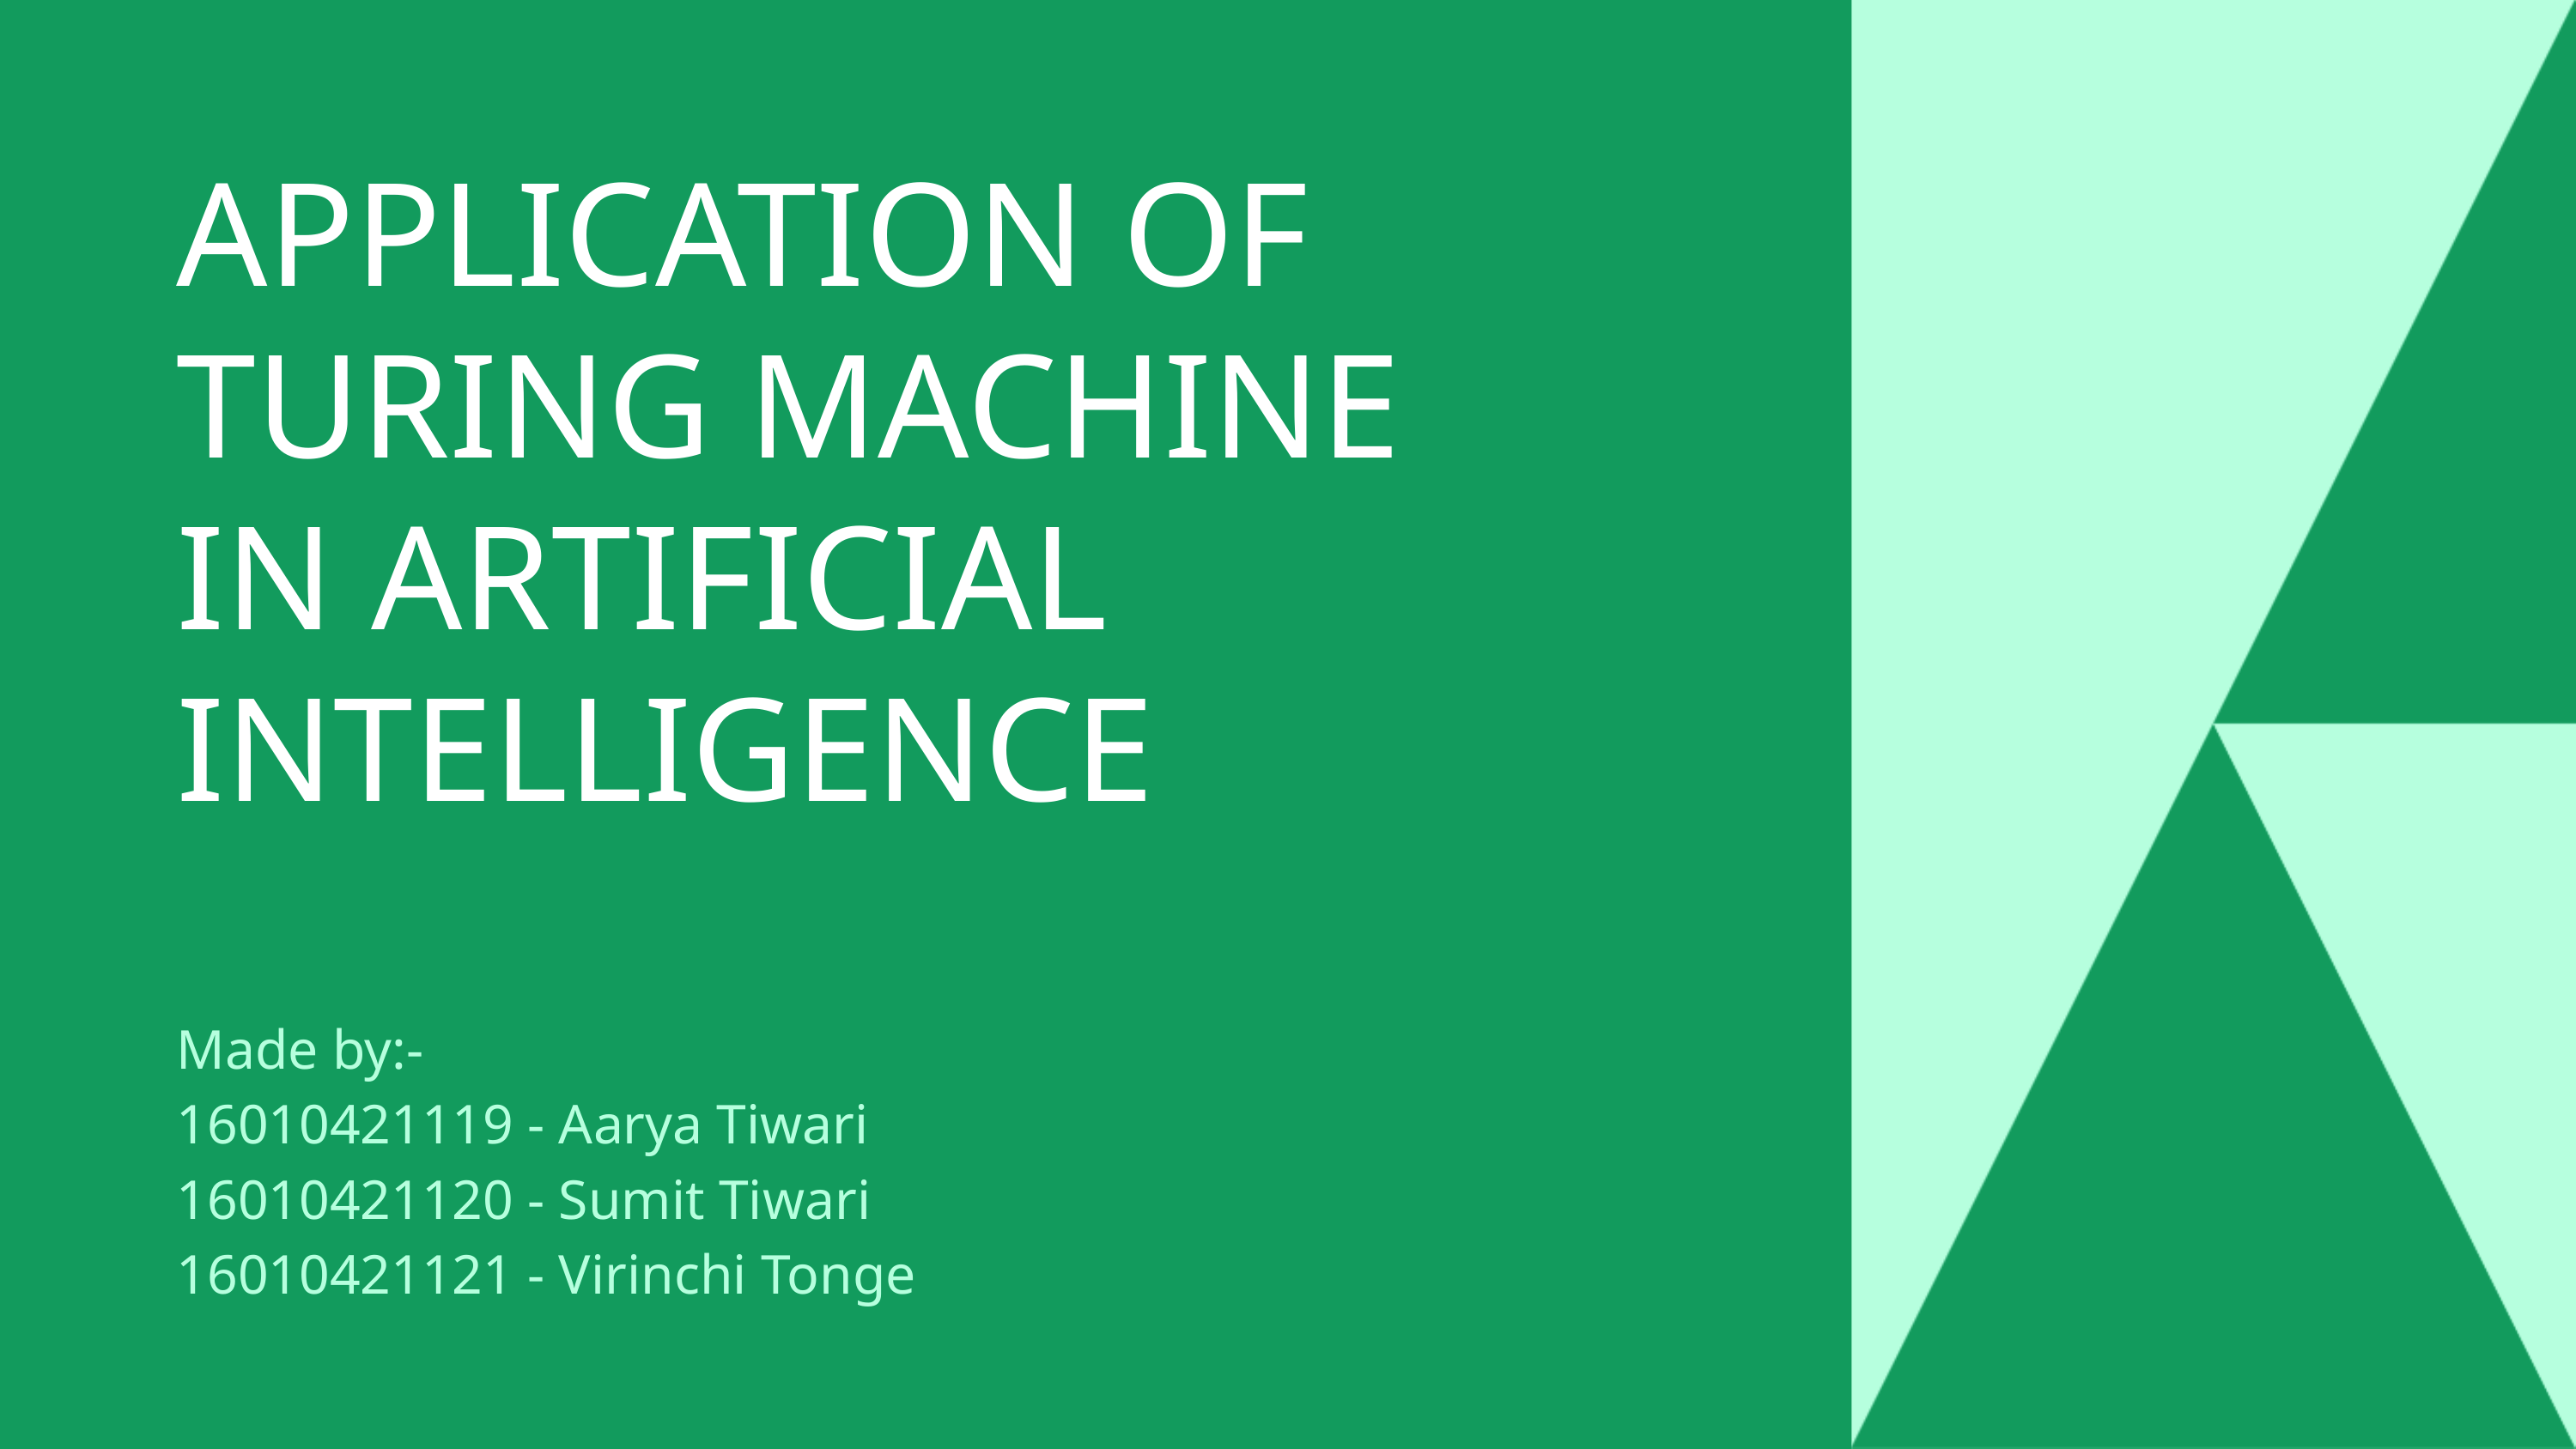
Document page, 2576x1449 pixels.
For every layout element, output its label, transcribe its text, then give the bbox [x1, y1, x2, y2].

text_box APPLICATION OF TURING MACHINE IN ARTIFICIAL INTELLIGENCE [176, 143, 1519, 831]
text_box [1851, 0, 2576, 1449]
text_box Made by:- 16010421119 - Aarya Tiwari 16010421120 - Sumit Tiwari 16010421121 - Virinchi Tonge [176, 1004, 1519, 1306]
